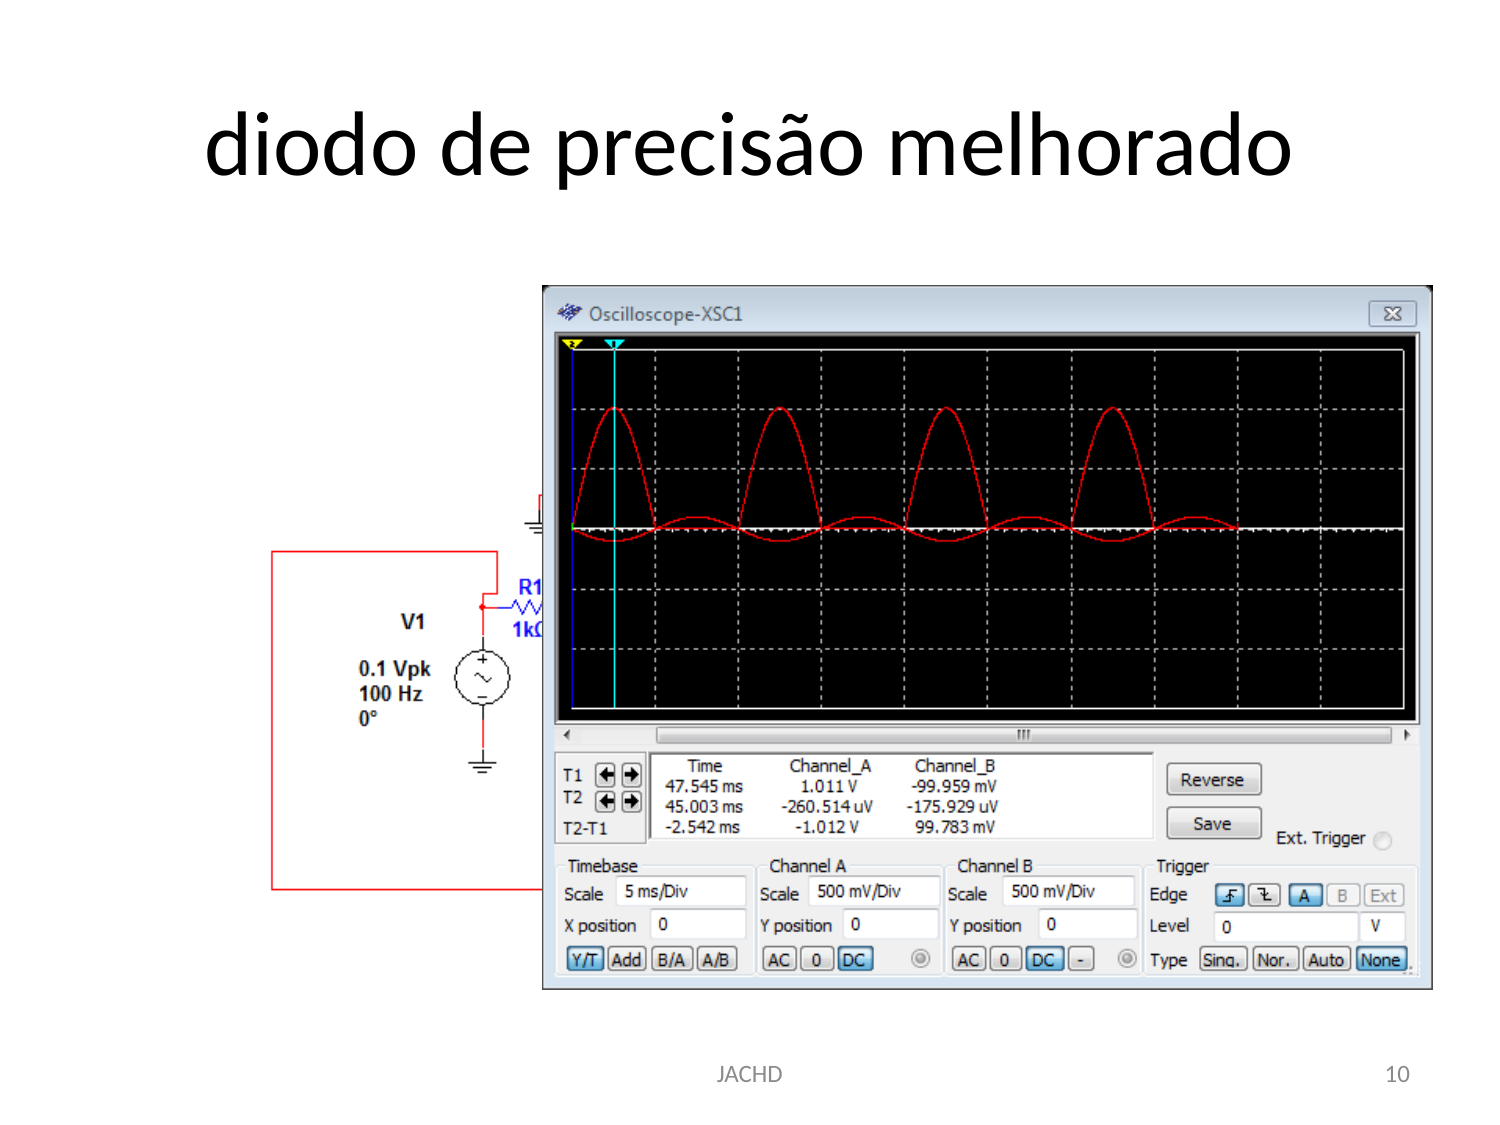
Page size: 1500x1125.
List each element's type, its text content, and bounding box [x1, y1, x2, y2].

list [187, 356, 537, 911]
slide_number 10 [1074, 1042, 1425, 1103]
footer JACHD [512, 1042, 988, 1103]
picture [542, 285, 1433, 990]
title diodo de precisão melhorado [75, 45, 1425, 233]
